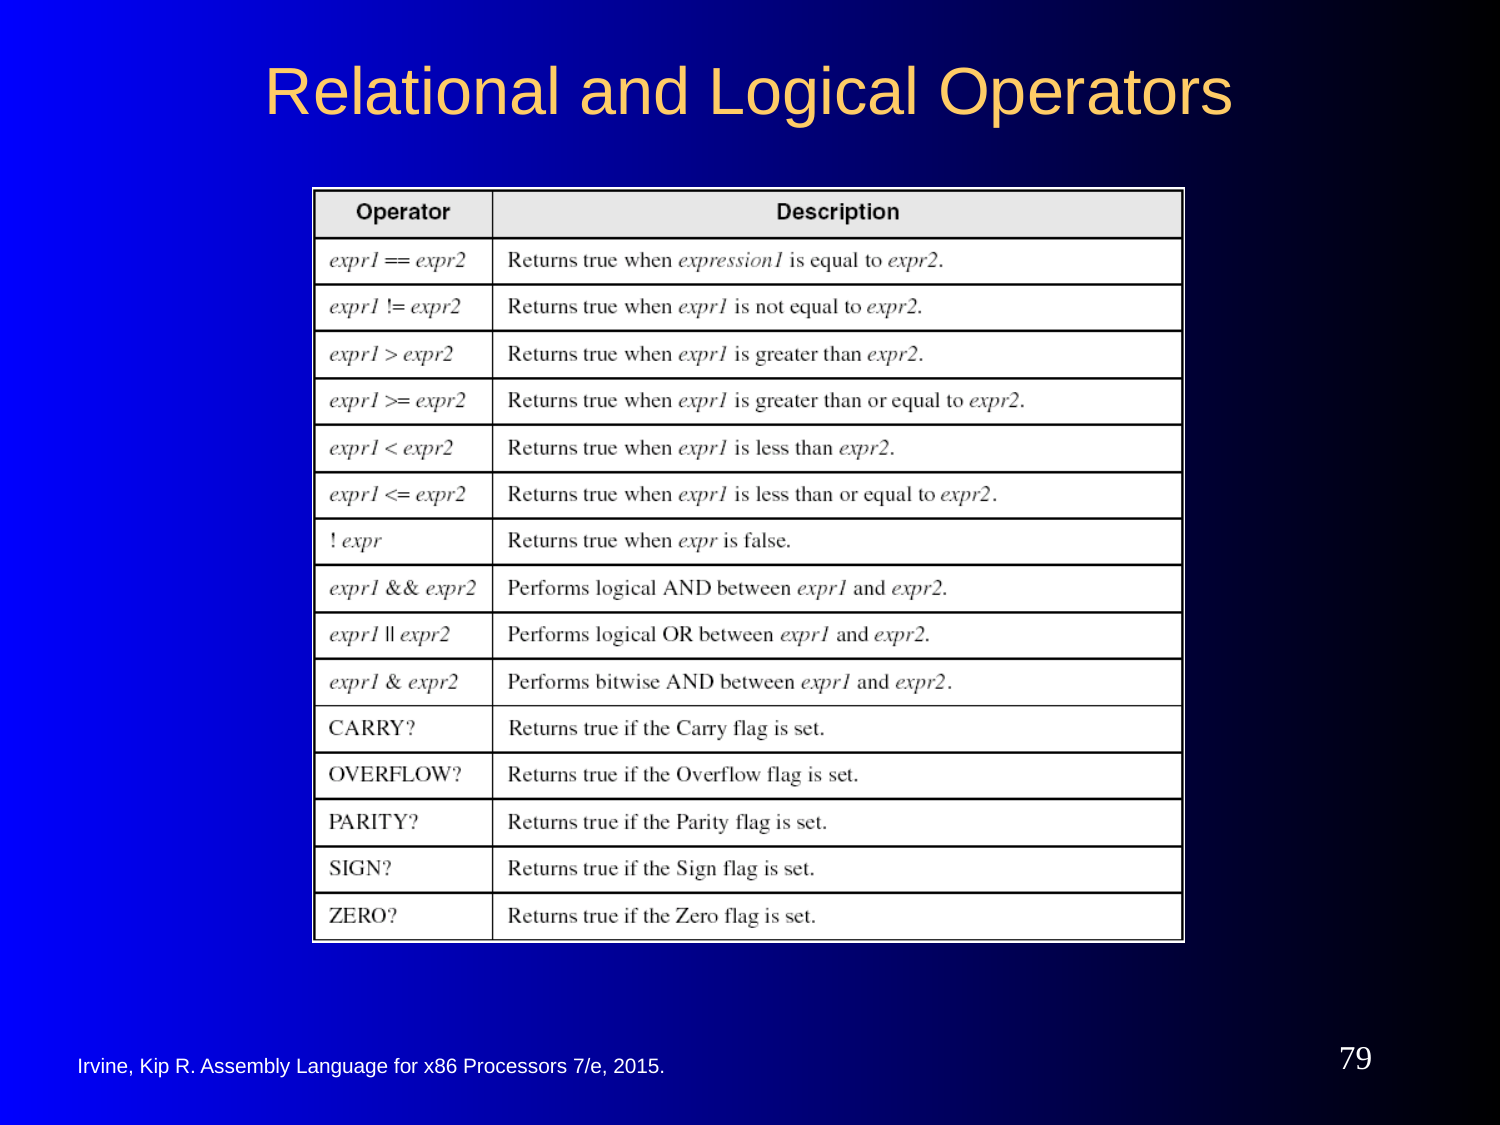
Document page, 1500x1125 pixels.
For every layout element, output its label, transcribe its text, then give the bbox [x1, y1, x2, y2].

footer Irvine, Kip R. Assembly Language for x86 Processors 7/e, 2015. [62, 1040, 838, 1091]
picture [312, 187, 1186, 943]
title Relational and Logical Operators [112, 37, 1388, 138]
slide_number 79 [1224, 1025, 1388, 1088]
